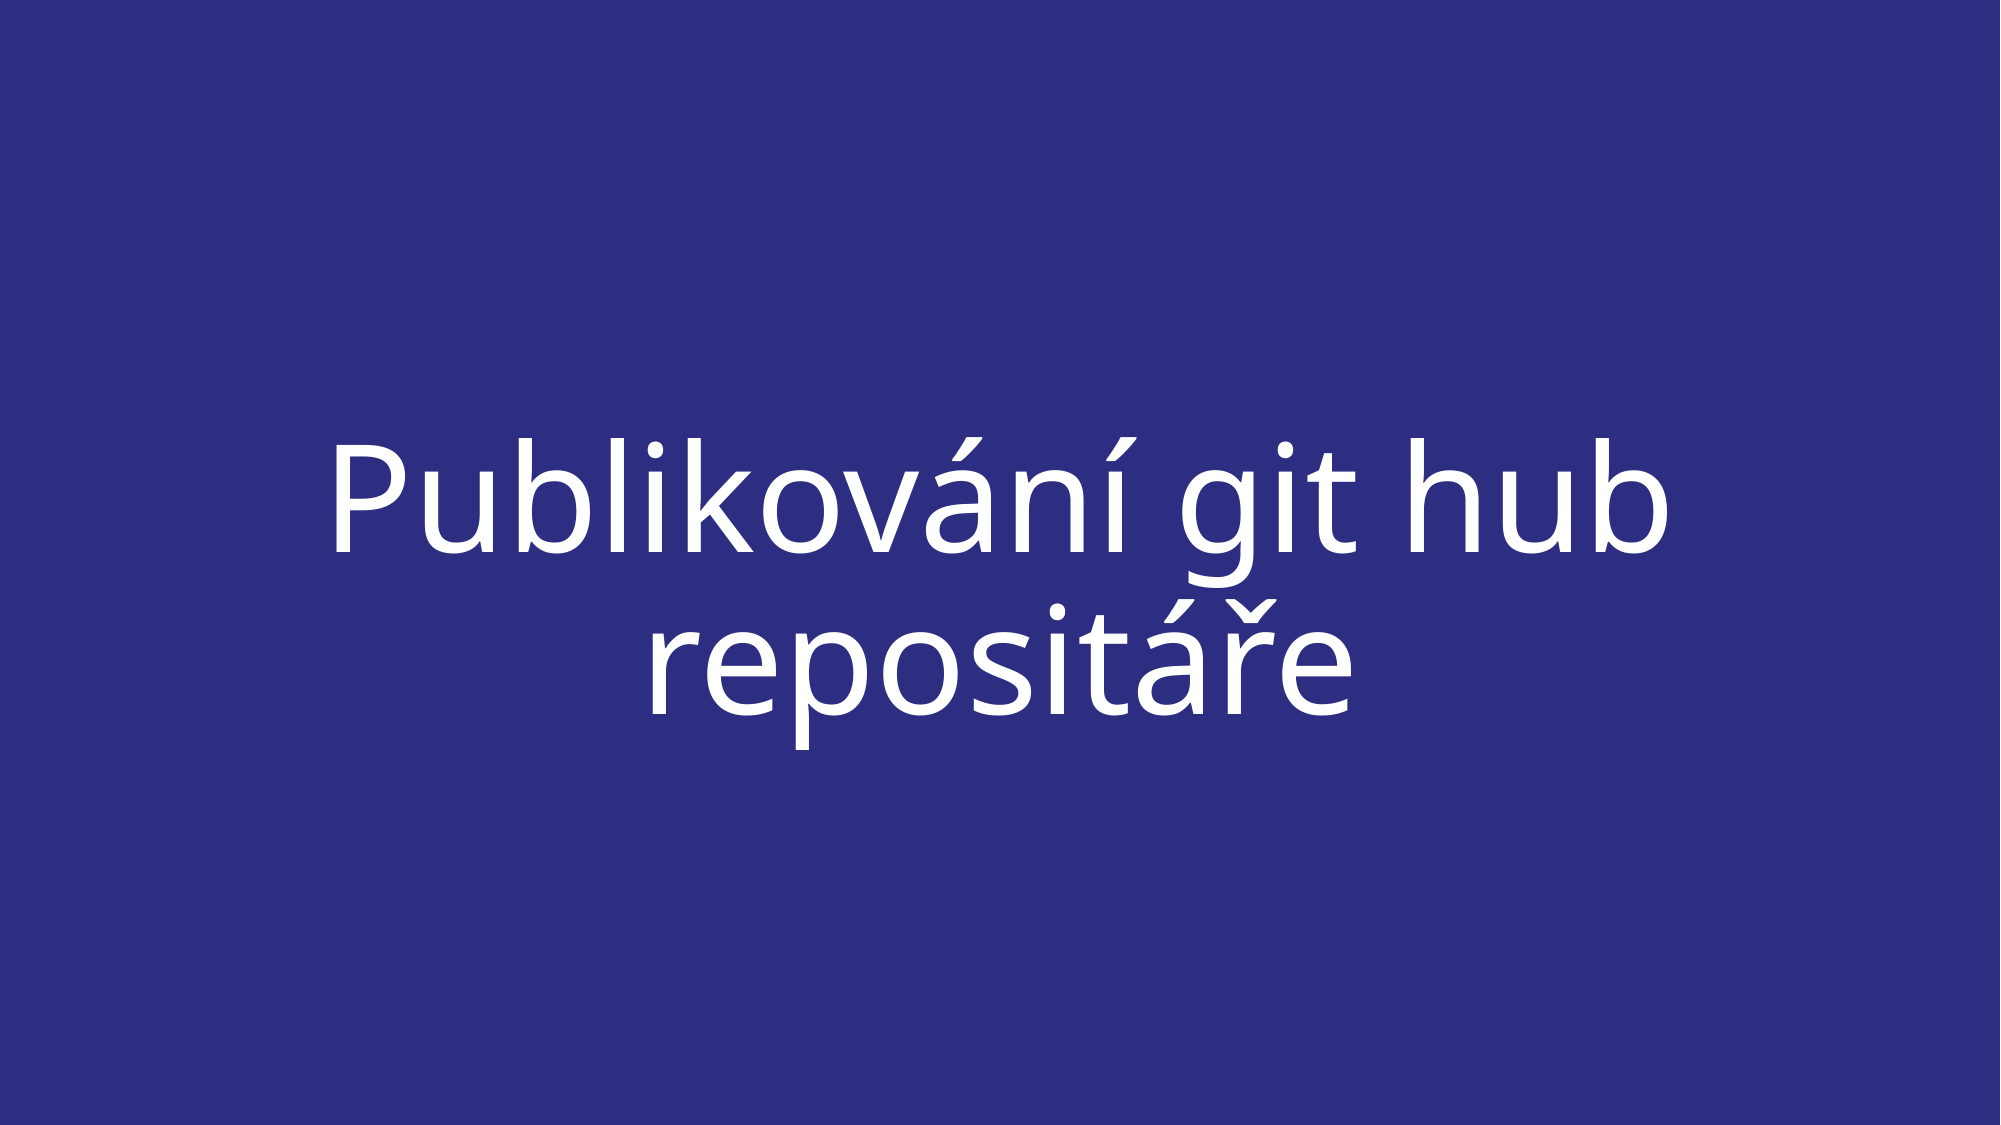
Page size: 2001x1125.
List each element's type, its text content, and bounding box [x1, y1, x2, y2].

title Publikování git hub repositáře [177, 224, 1823, 946]
